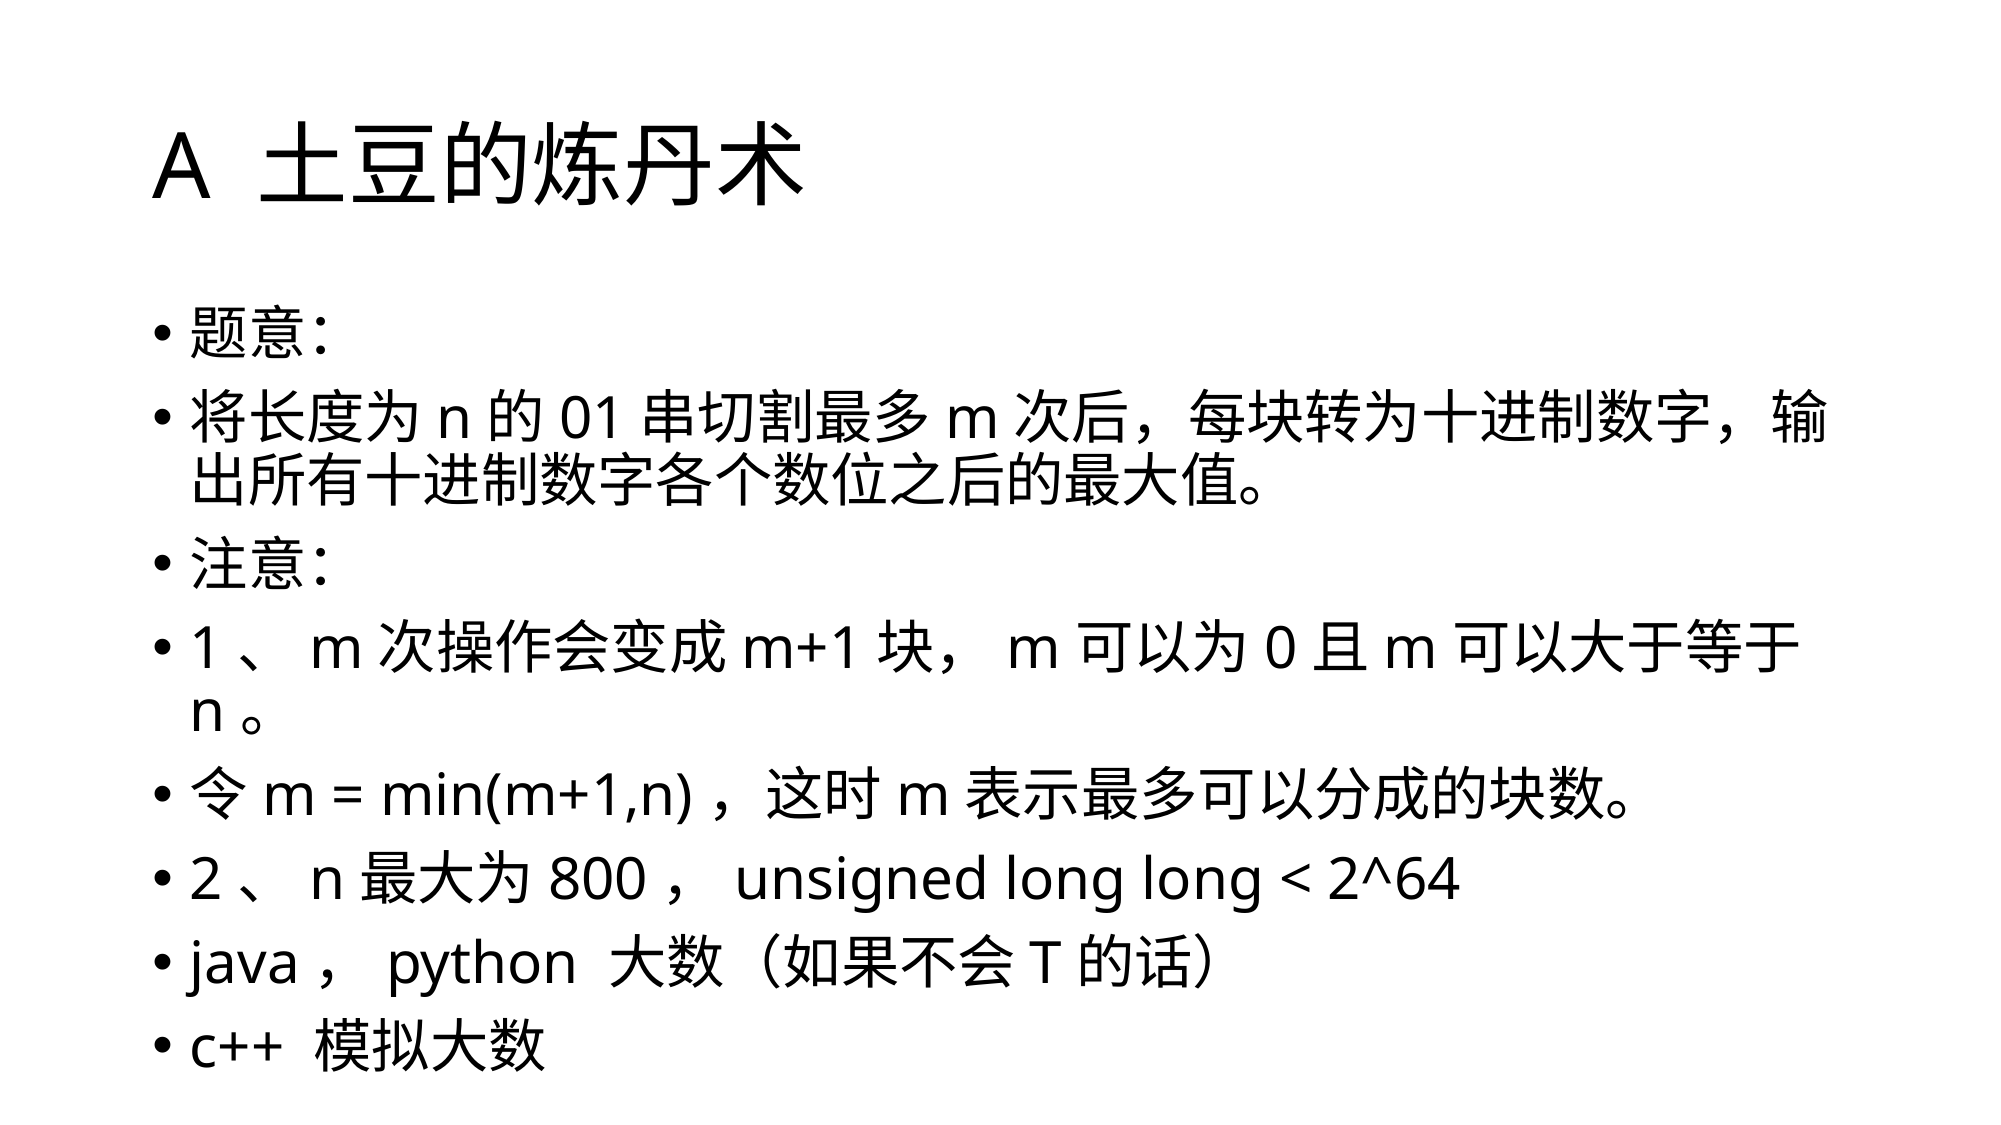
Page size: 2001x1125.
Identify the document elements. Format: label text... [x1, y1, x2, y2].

title A 土豆的炼丹术 [137, 59, 1863, 205]
list 题意： 将长度为n的01串切割最多m次后，每块转为十进制数字，输出所有十进制数字各个数位之后的最大值。 注意： 1、m次操作会变成m+1块，m可以为0且m可以大于等于n。 令m = min(m+1,n)，这时m表示最多可以分成的块数。 2、n最大为800，unsigned long long < 2^64 java，python 大数（如果不会T的话） c++ 模拟大数 [137, 205, 1863, 1092]
